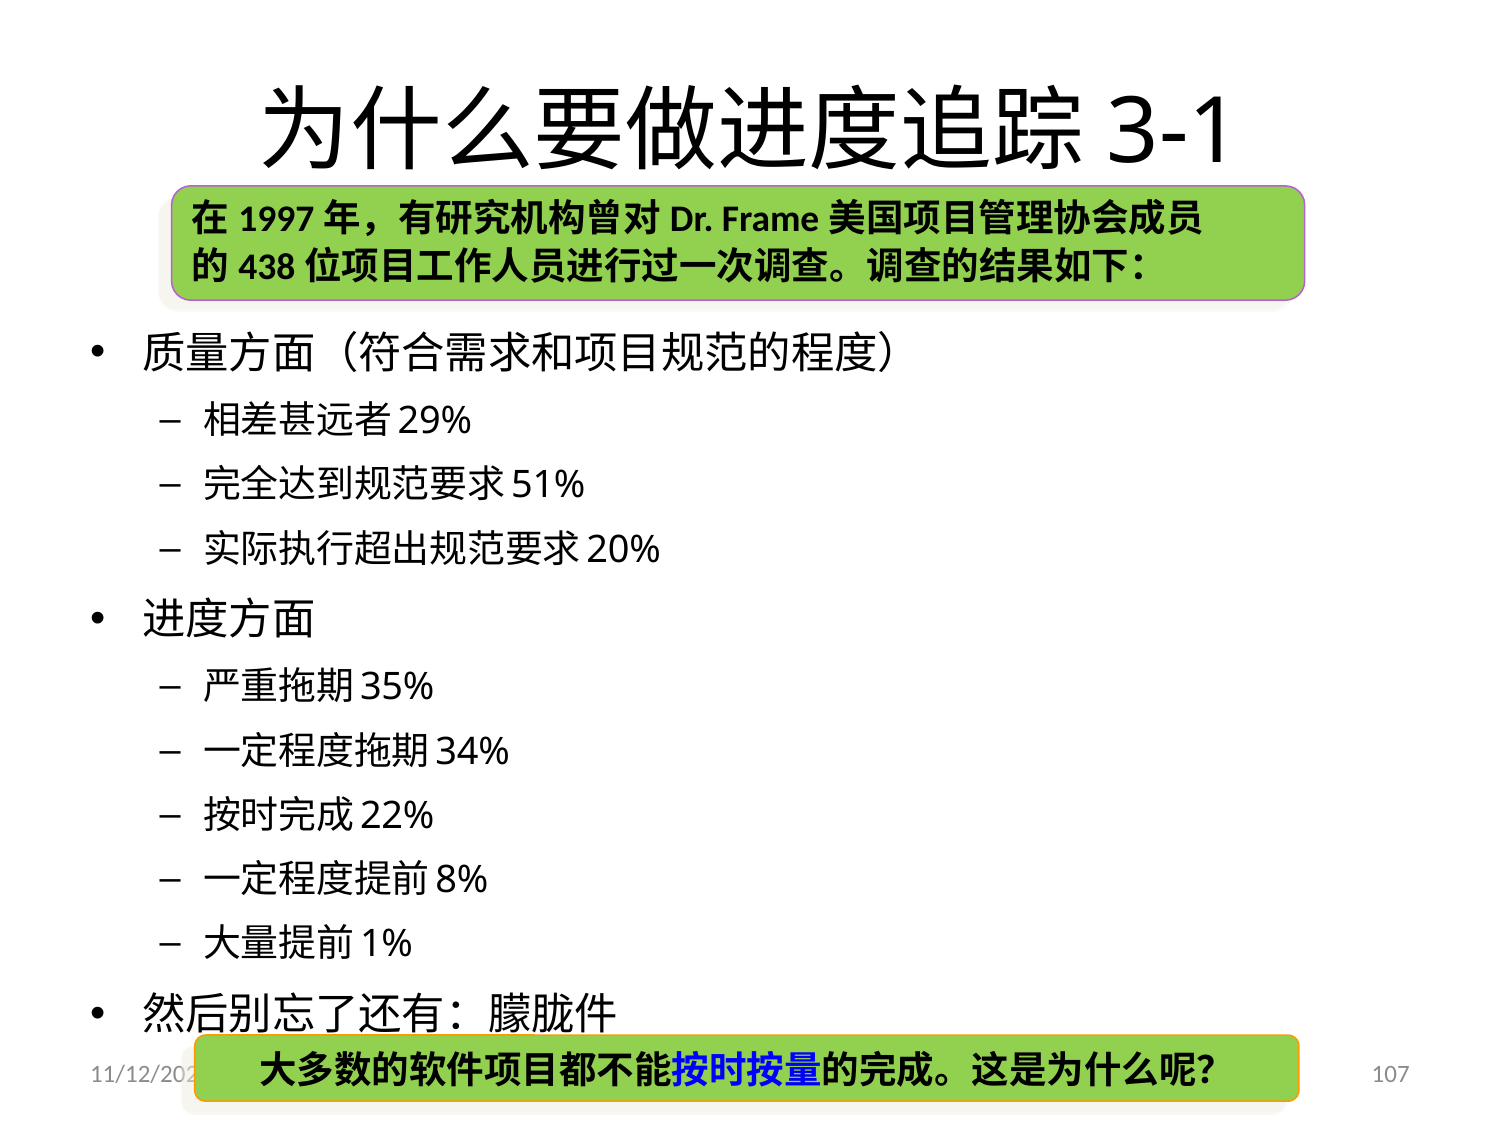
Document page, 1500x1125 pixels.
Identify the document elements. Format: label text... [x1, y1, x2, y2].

title 为什么要做进度追踪3-1 [75, 32, 1425, 220]
slide_number 107 [1074, 1042, 1425, 1103]
text_box 大多数的软件项目都不能按时按量的完成。这是为什么呢？ [195, 1035, 1299, 1102]
text_box 在1997年，有研究机构曾对Dr. Frame美国项目管理协会成员 的438位项目工作人员进行过一次调查。调查的结果如下： [171, 185, 1305, 301]
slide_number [75, 1042, 425, 1103]
list 质量方面（符合需求和项目规范的程度） 相差甚远者29% 完全达到规范要求51% 实际执行超出规范要求20% 进度方面 严重拖期35% 一定程度拖期34% 按时完成22% 一定程度提前8% 大量提前1% 然后别忘了还有：朦胧件 [75, 304, 1425, 1042]
footer 软件项目开发流程检视 [512, 1042, 988, 1103]
